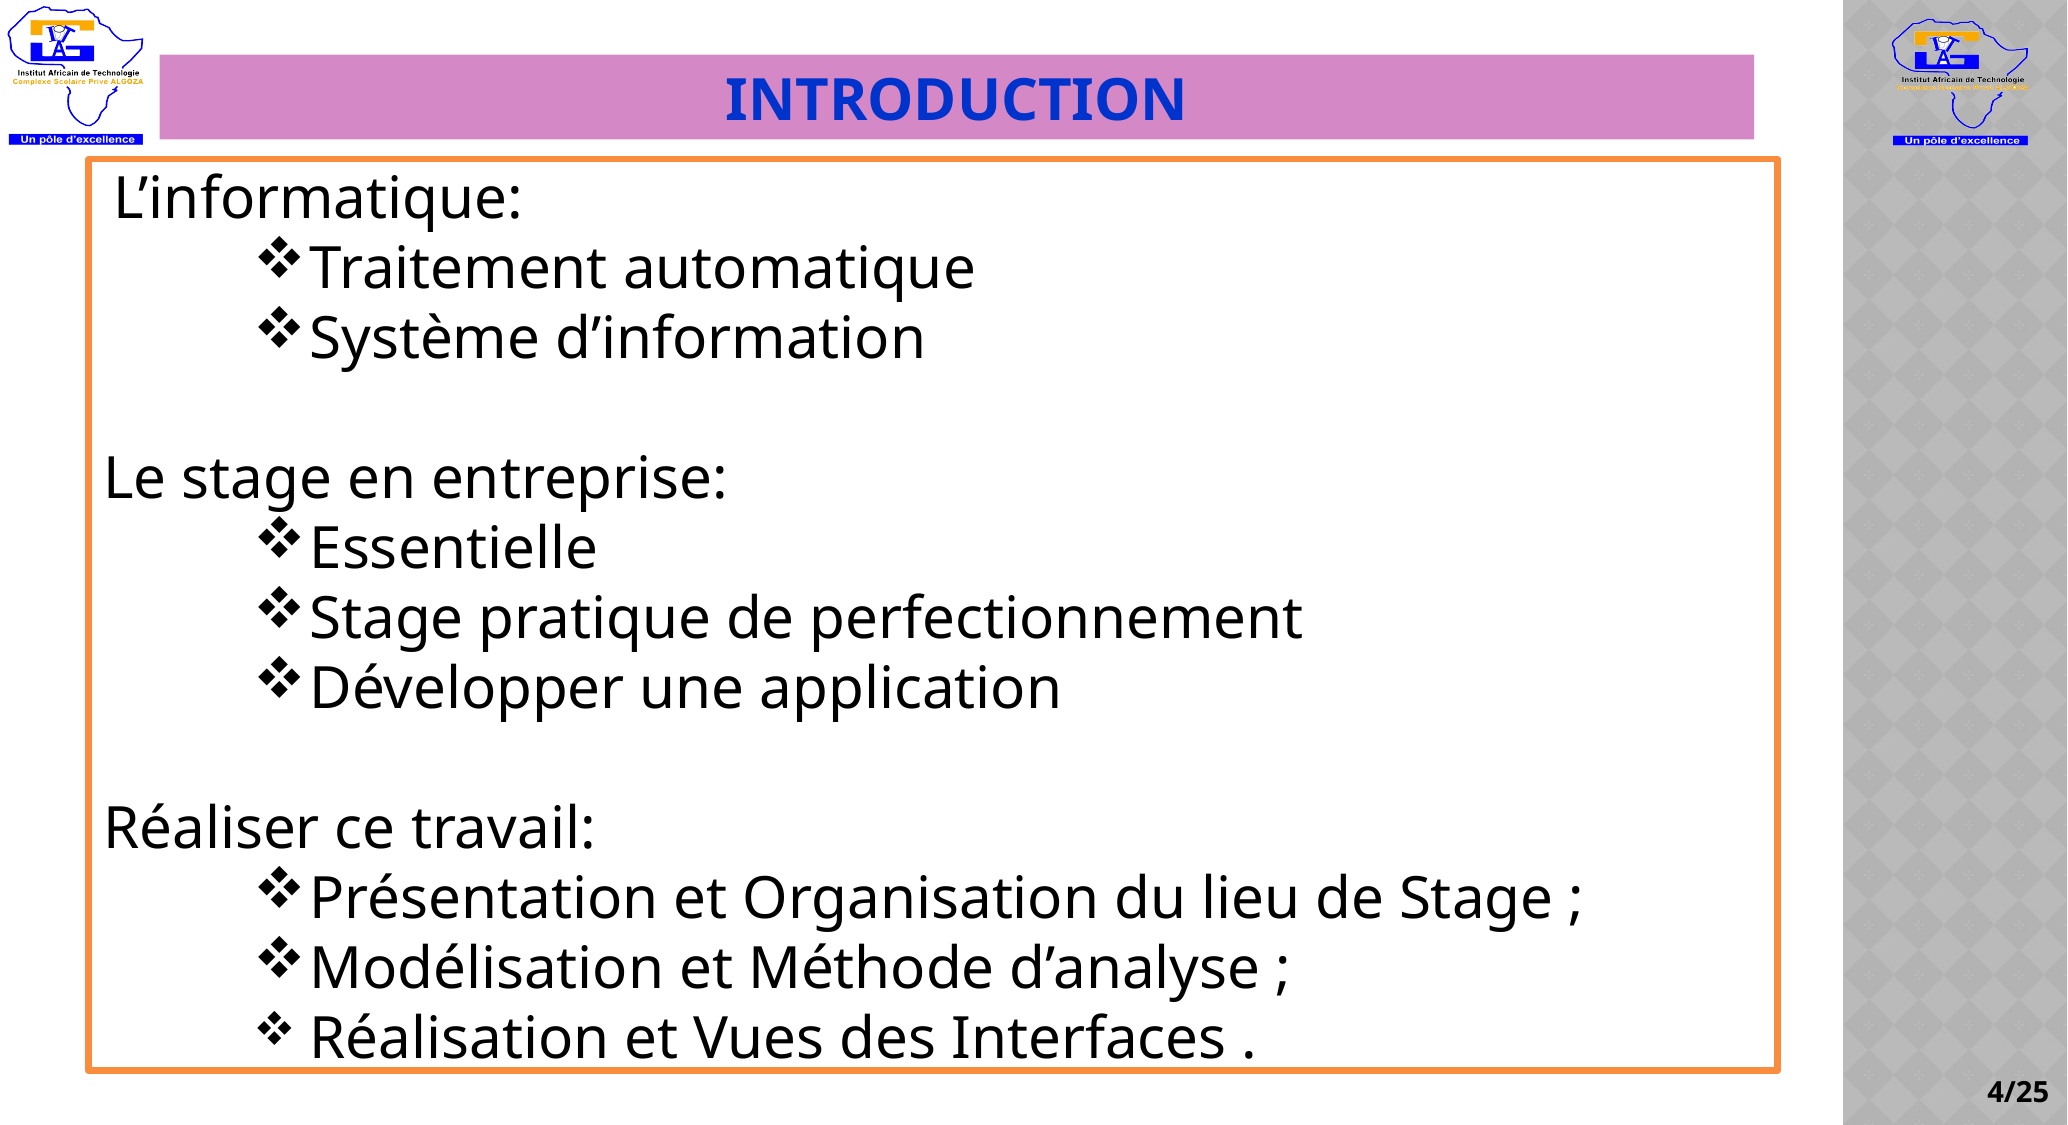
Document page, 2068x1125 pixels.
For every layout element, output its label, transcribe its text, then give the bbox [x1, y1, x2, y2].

text_box L’informatique: Traitement automatique Système d’information Le stage en entreprise: Essentielle Stage pratique de perfectionnement Développer une application Réaliser ce travail: Présentation et Organisation du lieu de Stage ; Modélisation et Méthode d’analyse ; Réalisation et Vues des Interfaces . [85, 156, 1781, 1074]
slide_number 4/25 [1916, 1075, 2050, 1113]
picture [4, 0, 148, 154]
picture [1889, 10, 2032, 154]
text_box INTRODUCTION [159, 54, 1755, 140]
